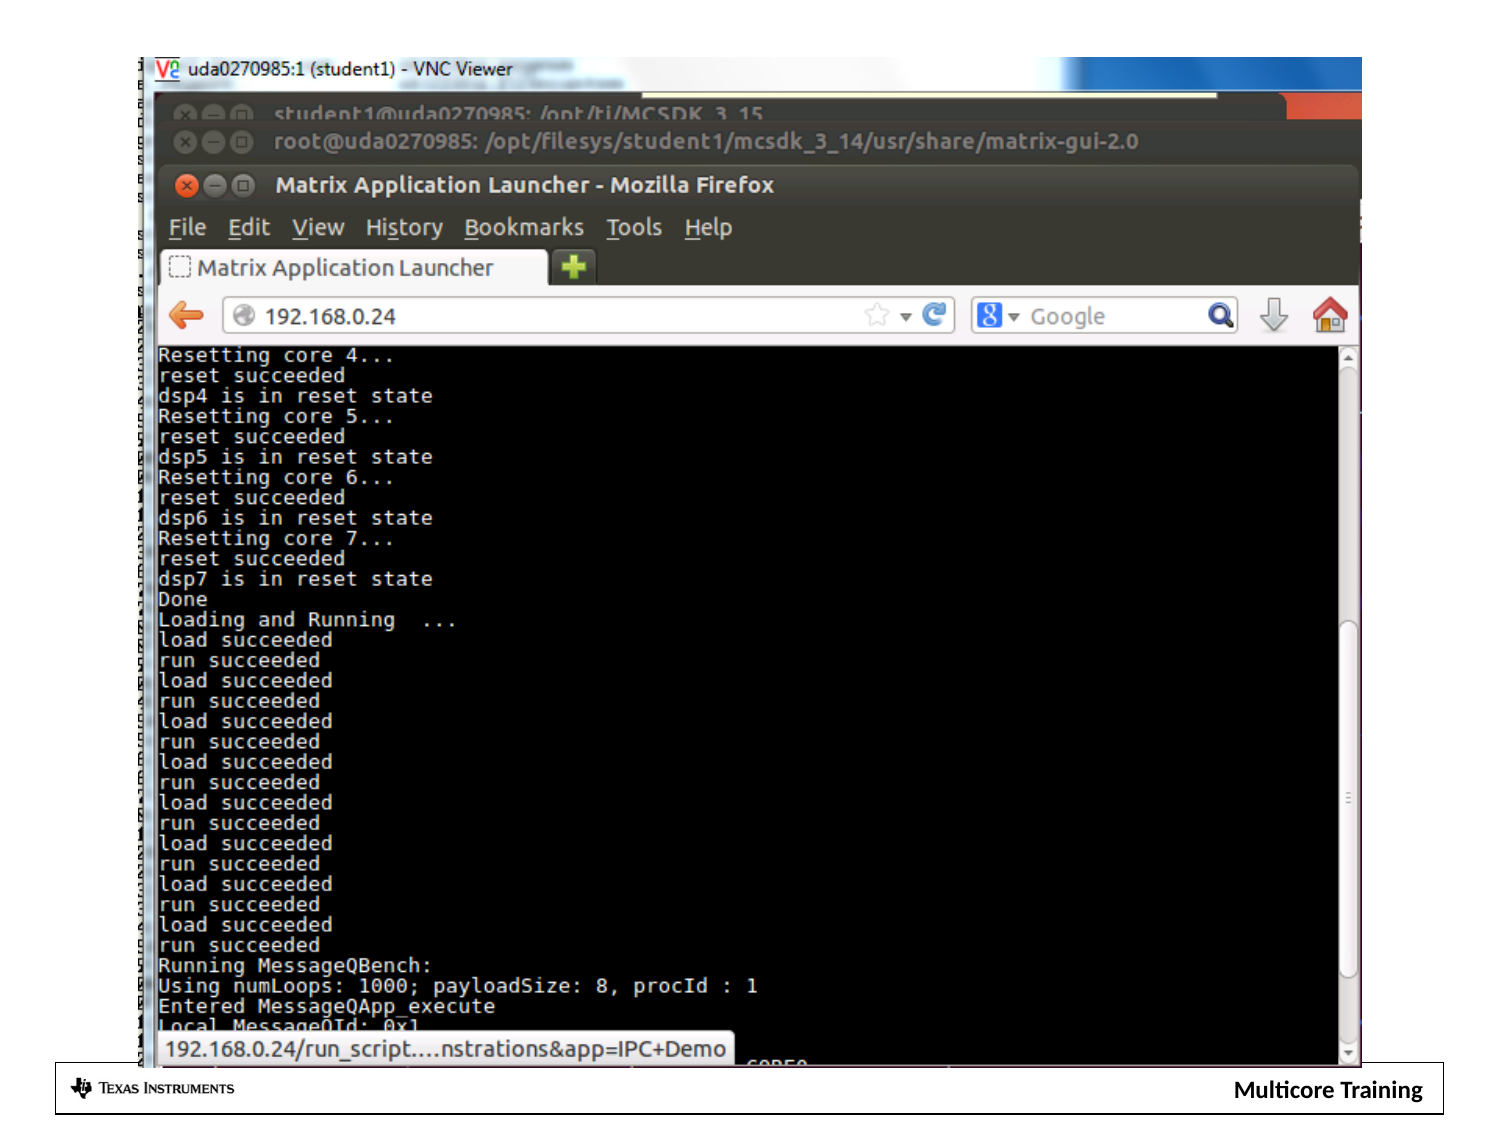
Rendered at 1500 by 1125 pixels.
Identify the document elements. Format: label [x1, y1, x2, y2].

picture [59, 57, 1362, 1110]
